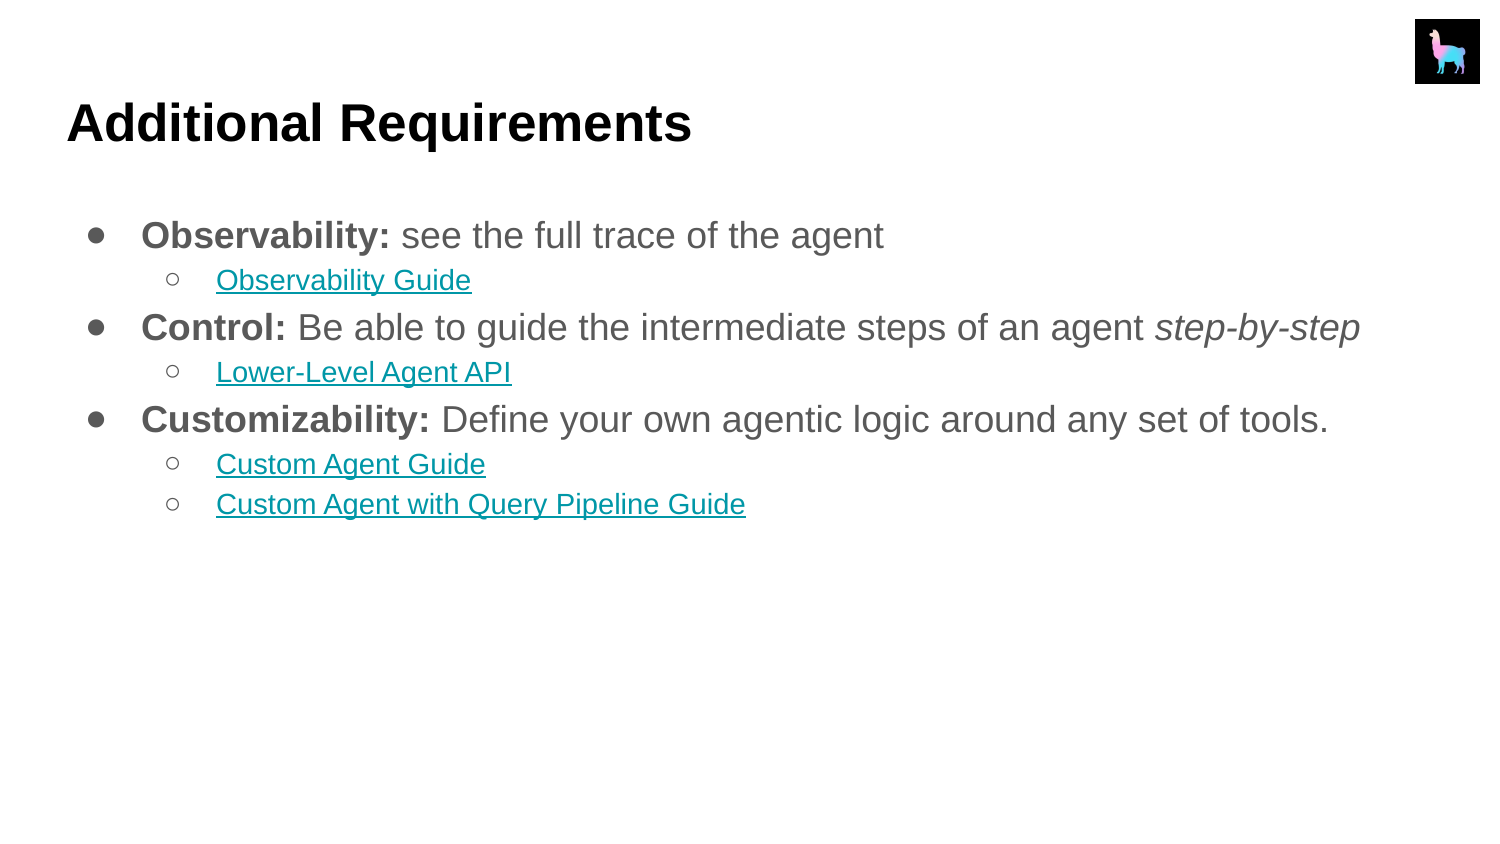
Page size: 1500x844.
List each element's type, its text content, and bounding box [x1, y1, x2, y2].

list Observability: see the full trace of the agent Observability Guide Control: Be able to guide the intermediate steps of an agent step-by-step Lower-Level Agent API Customizability: Define your own agentic logic around any set of tools. Custom Agent Guide Custom Agent with Query Pipeline Guide [51, 189, 1449, 750]
title Additional Requirements [51, 72, 1449, 167]
picture [1415, 19, 1480, 84]
